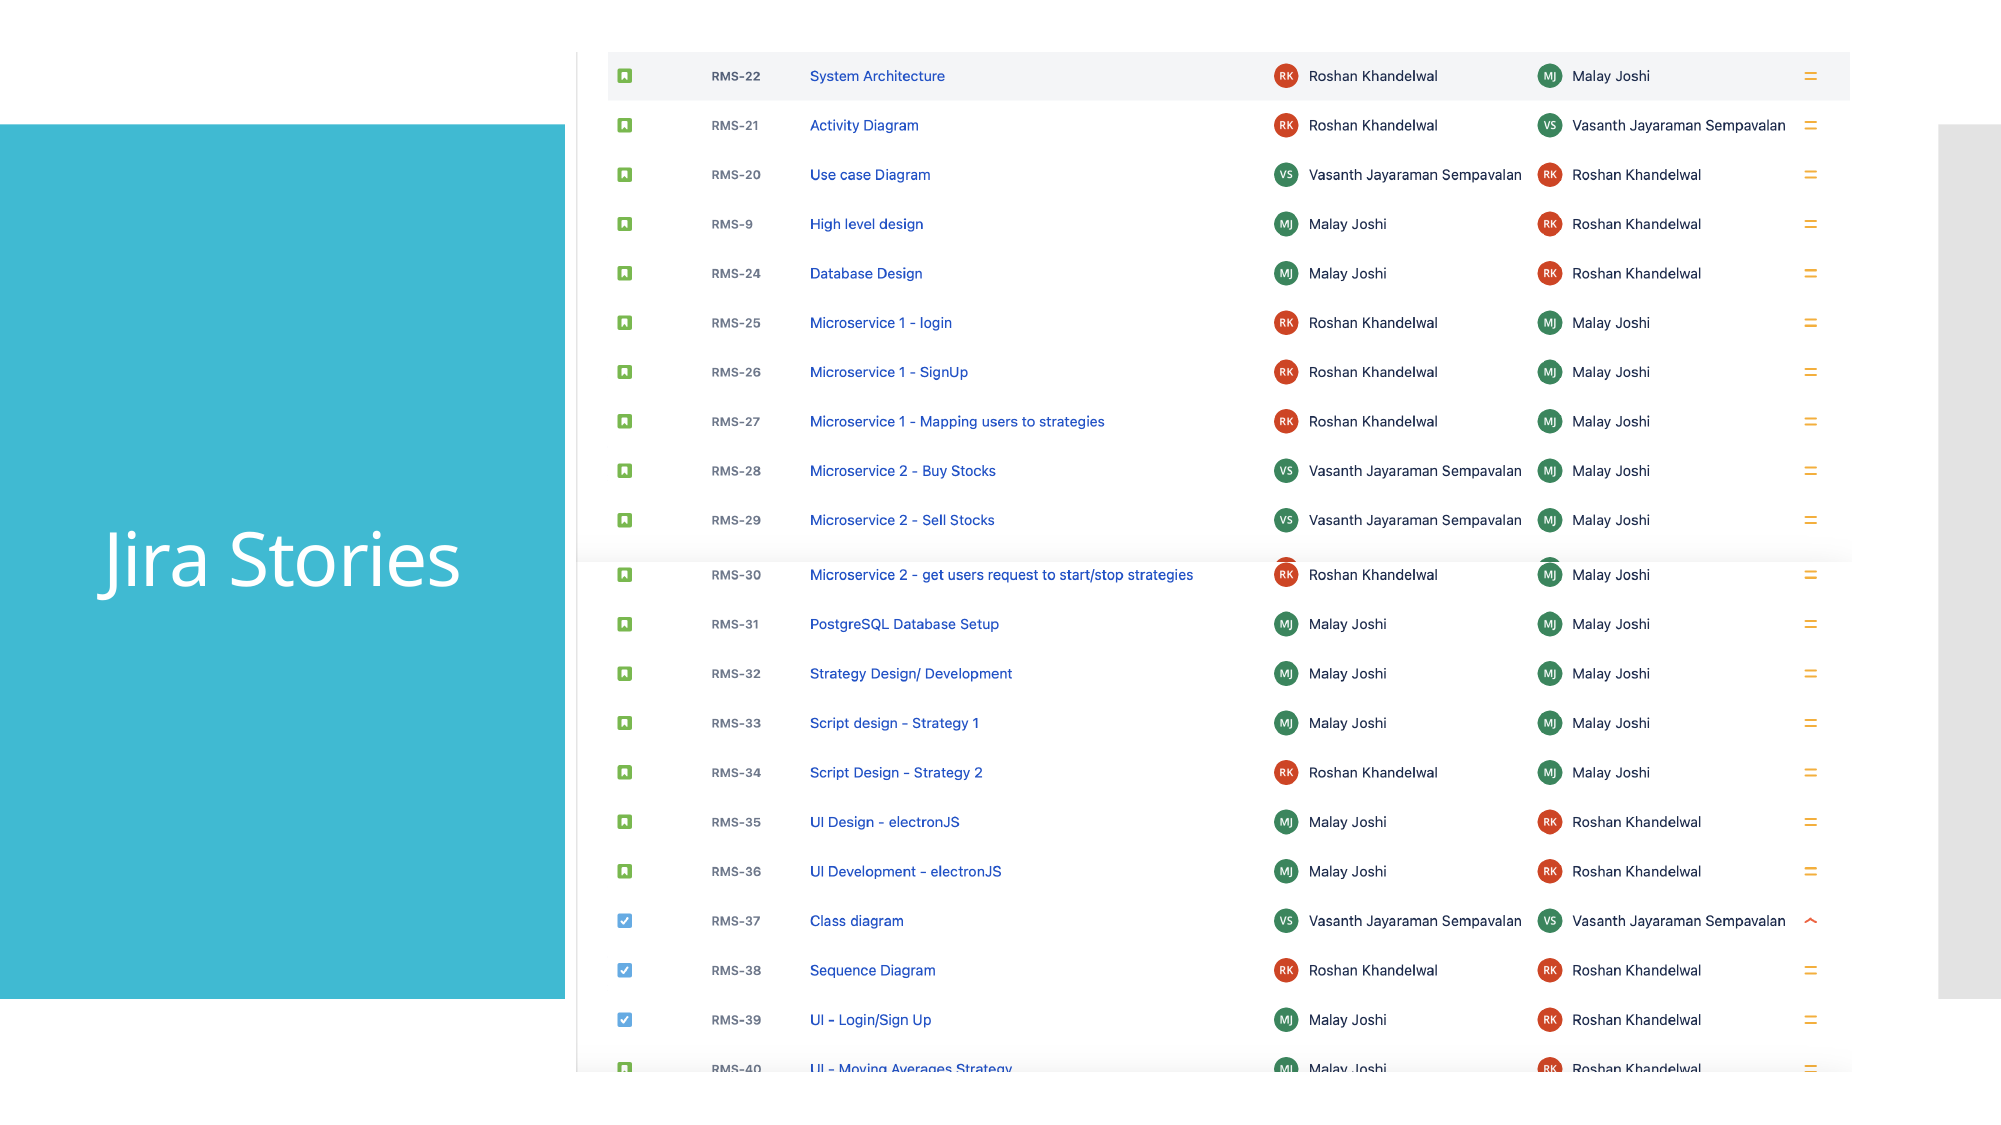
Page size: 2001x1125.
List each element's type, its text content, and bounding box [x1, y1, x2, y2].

picture [575, 51, 1852, 562]
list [575, 562, 1852, 1072]
title Jira Stories [41, 184, 525, 940]
